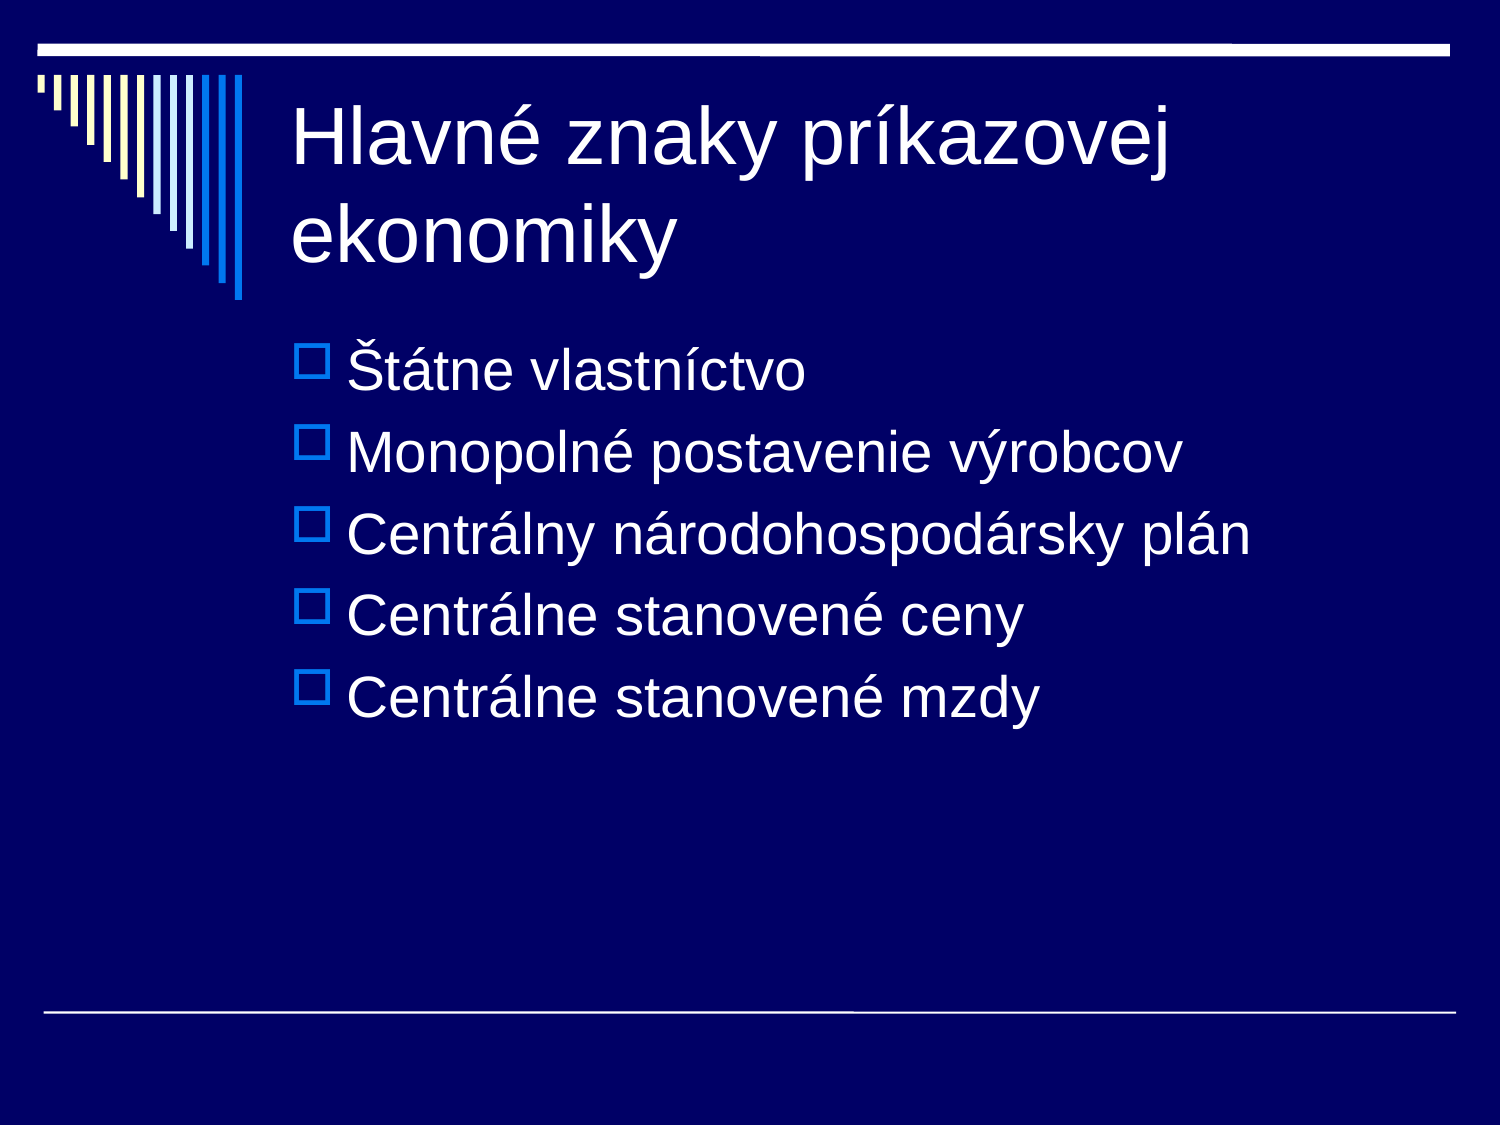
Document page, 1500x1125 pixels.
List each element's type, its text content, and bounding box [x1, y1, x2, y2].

title Hlavné znaky príkazovej ekonomiky [274, 74, 1426, 288]
list Štátne vlastníctvo Monopolné postavenie výrobcov Centrálny národohospodársky plán Centrálne stanovené ceny Centrálne stanovené mzdy [274, 324, 1426, 1001]
